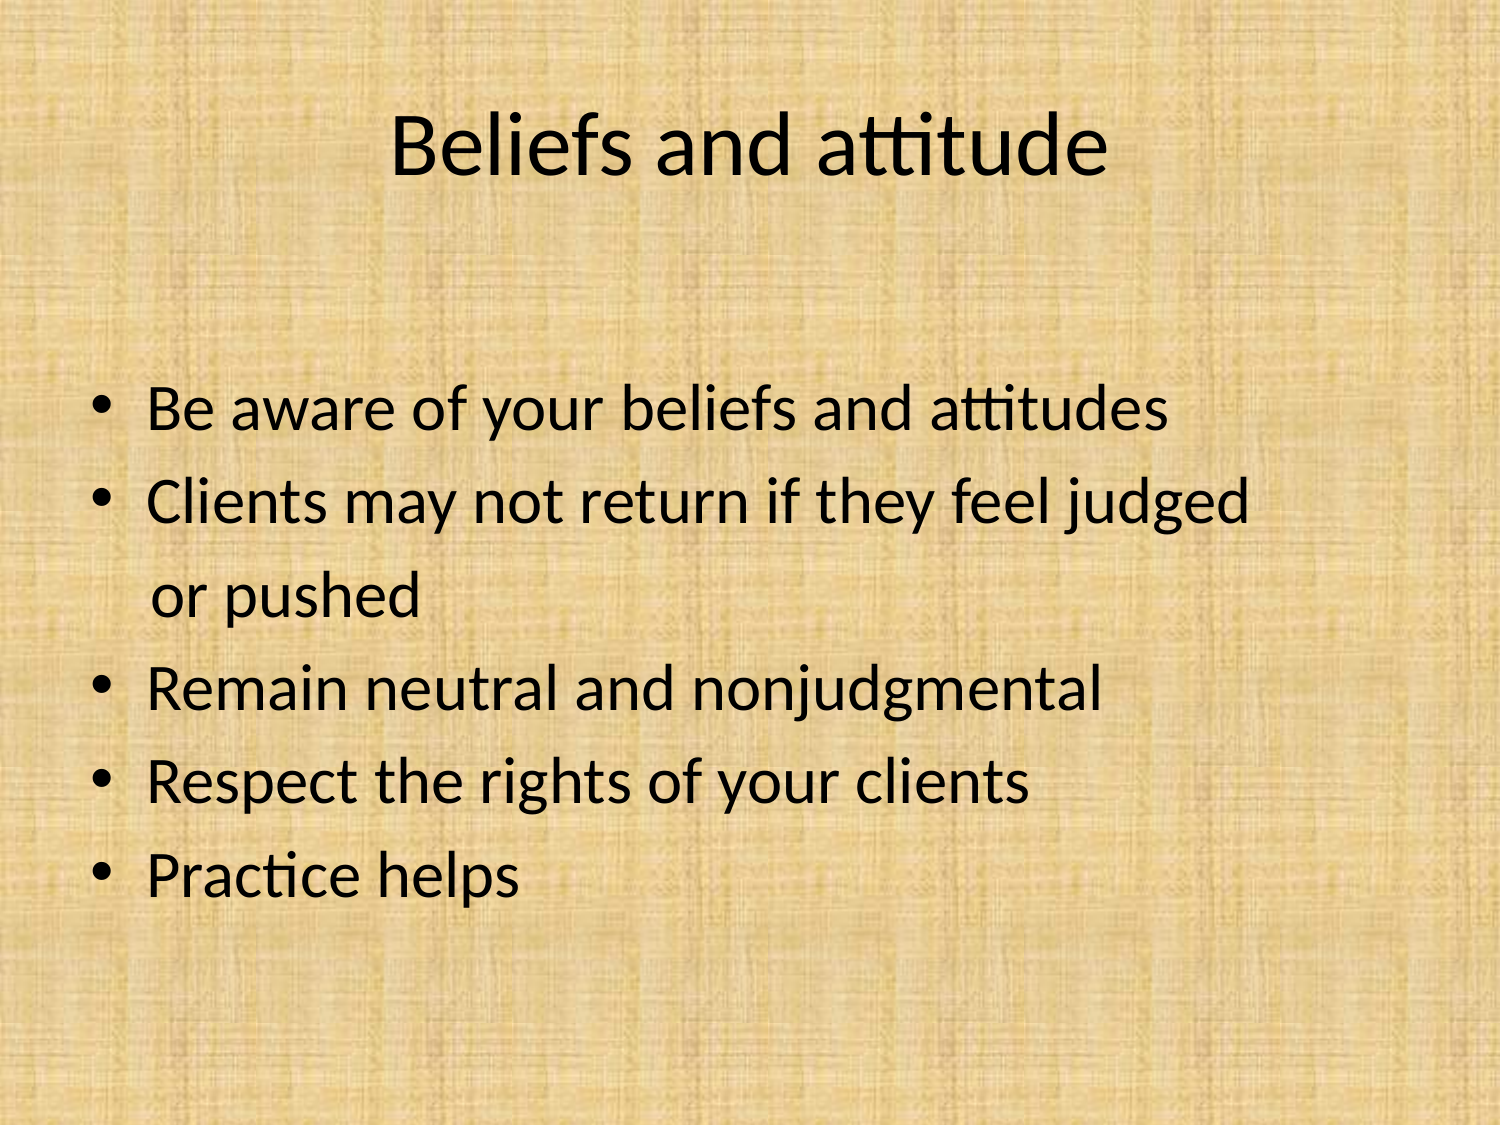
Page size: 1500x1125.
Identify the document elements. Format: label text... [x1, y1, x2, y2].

list Be aware of your beliefs and attitudes Clients may not return if they feel judged or pushed Remain neutral and nonjudgmental Respect the rights of your clients Practice helps [75, 262, 1425, 1005]
picture [0, 0, 1500, 1125]
title Beliefs and attitude [75, 45, 1425, 233]
